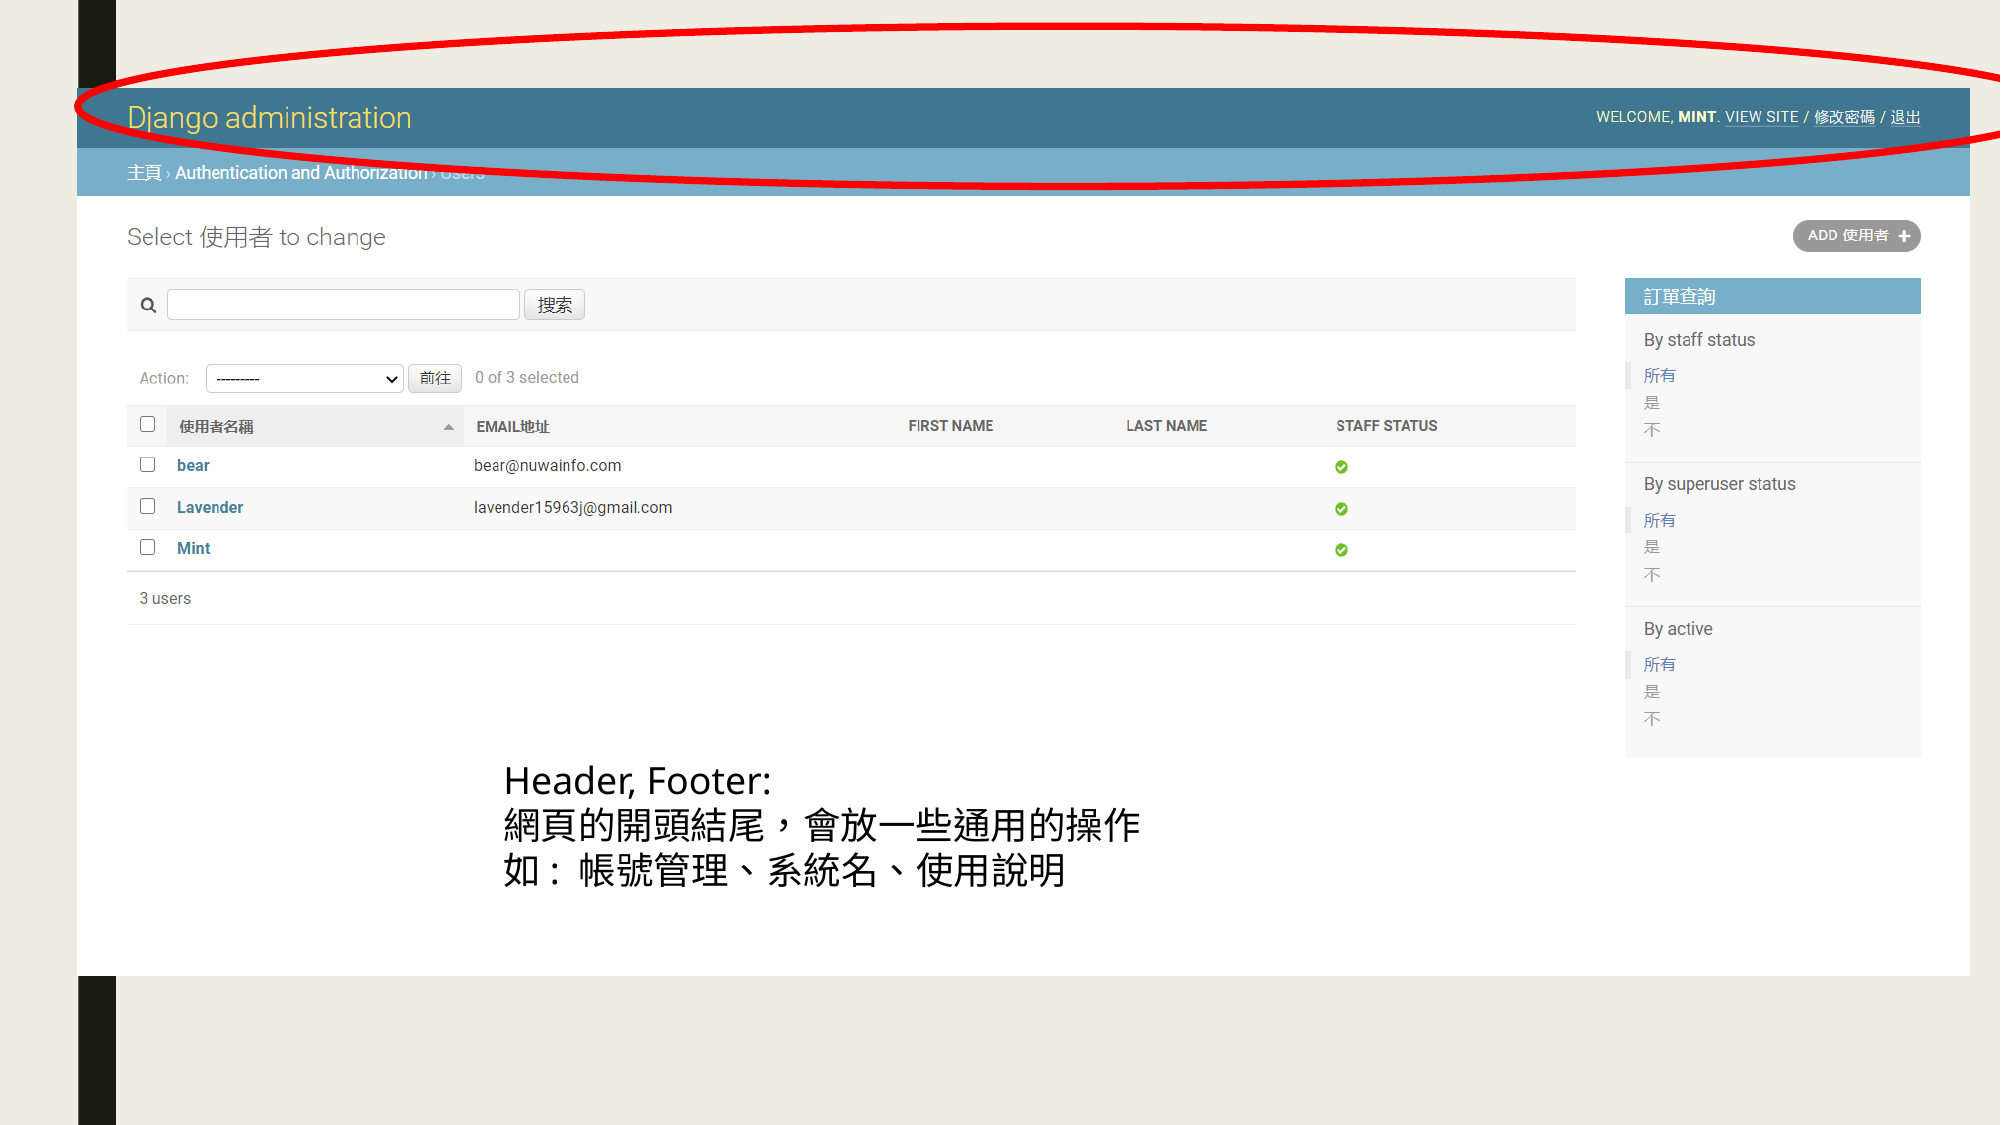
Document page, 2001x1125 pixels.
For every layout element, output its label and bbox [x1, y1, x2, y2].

picture [77, 88, 1970, 976]
text_box [93, 23, 2000, 143]
